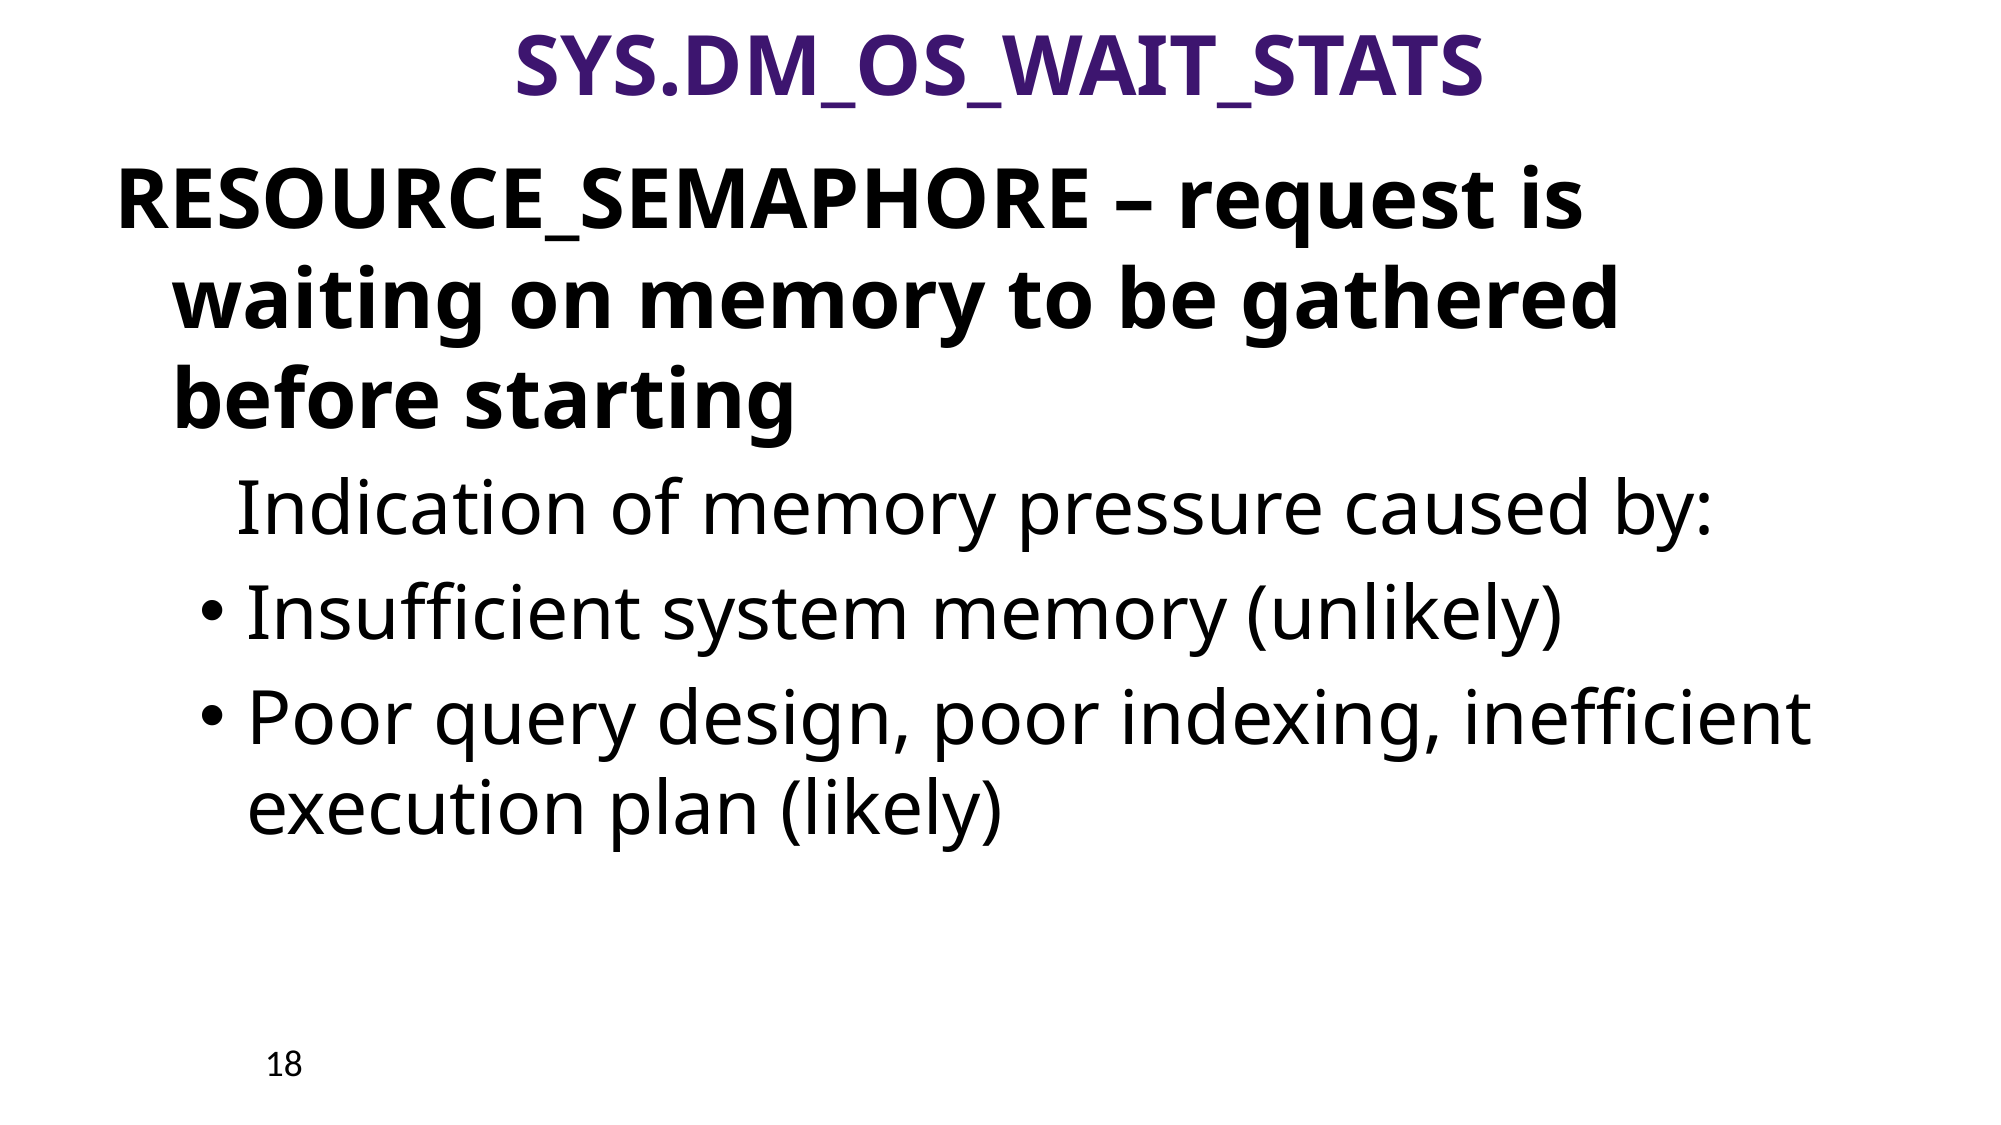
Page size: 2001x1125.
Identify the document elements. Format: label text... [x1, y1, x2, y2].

title sys.dm_os_wait_stats [0, 0, 2000, 125]
list RESOURCE_SEMAPHORE – request is waiting on memory to be gathered before starting Indication of memory pressure caused by: Insufficient system memory (unlikely) Poor query design, poor indexing, inefficient execution plan (likely) [99, 137, 1900, 938]
slide_number 18 [249, 1031, 337, 1092]
